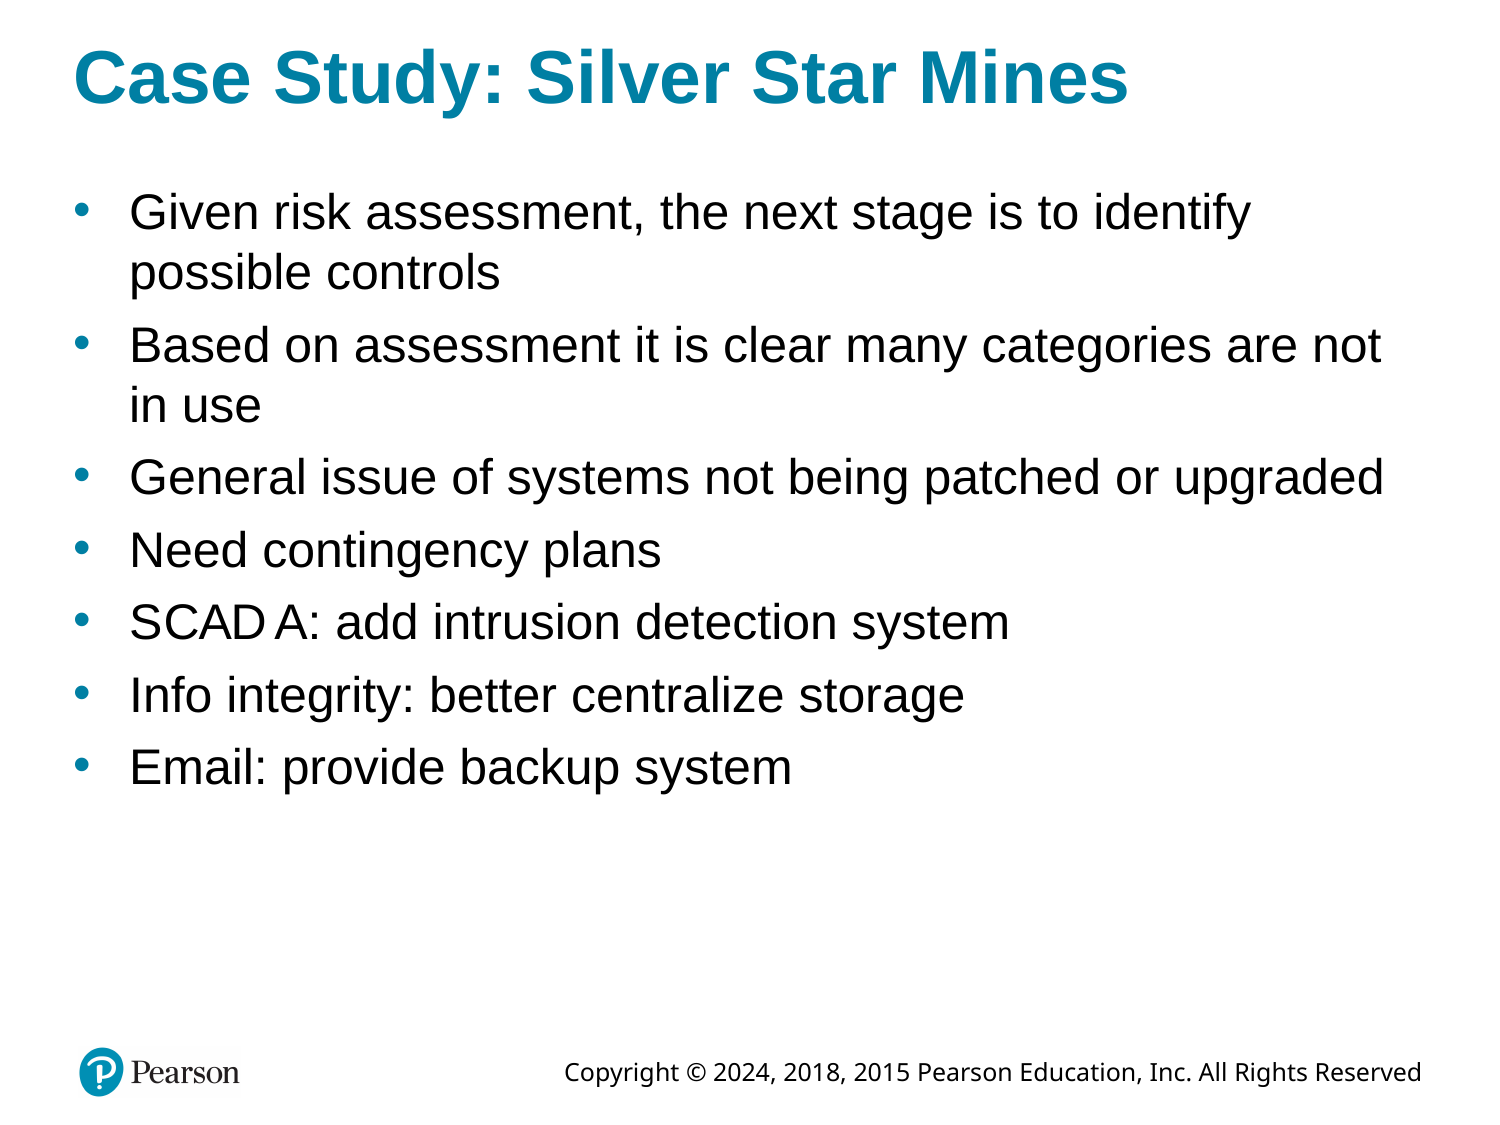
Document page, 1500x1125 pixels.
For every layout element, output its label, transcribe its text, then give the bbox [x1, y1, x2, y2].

picture [78, 1046, 241, 1098]
title Case Study: Silver Star Mines [73, 0, 1430, 165]
list Given risk assessment, the next stage is to identify possible controls Based on assessment it is clear many categories are not in use General issue of systems not being patched or upgraded Need contingency plans S C A D A: add intrusion detection system Info integrity: better centralize storage Email: provide backup system [73, 165, 1430, 809]
